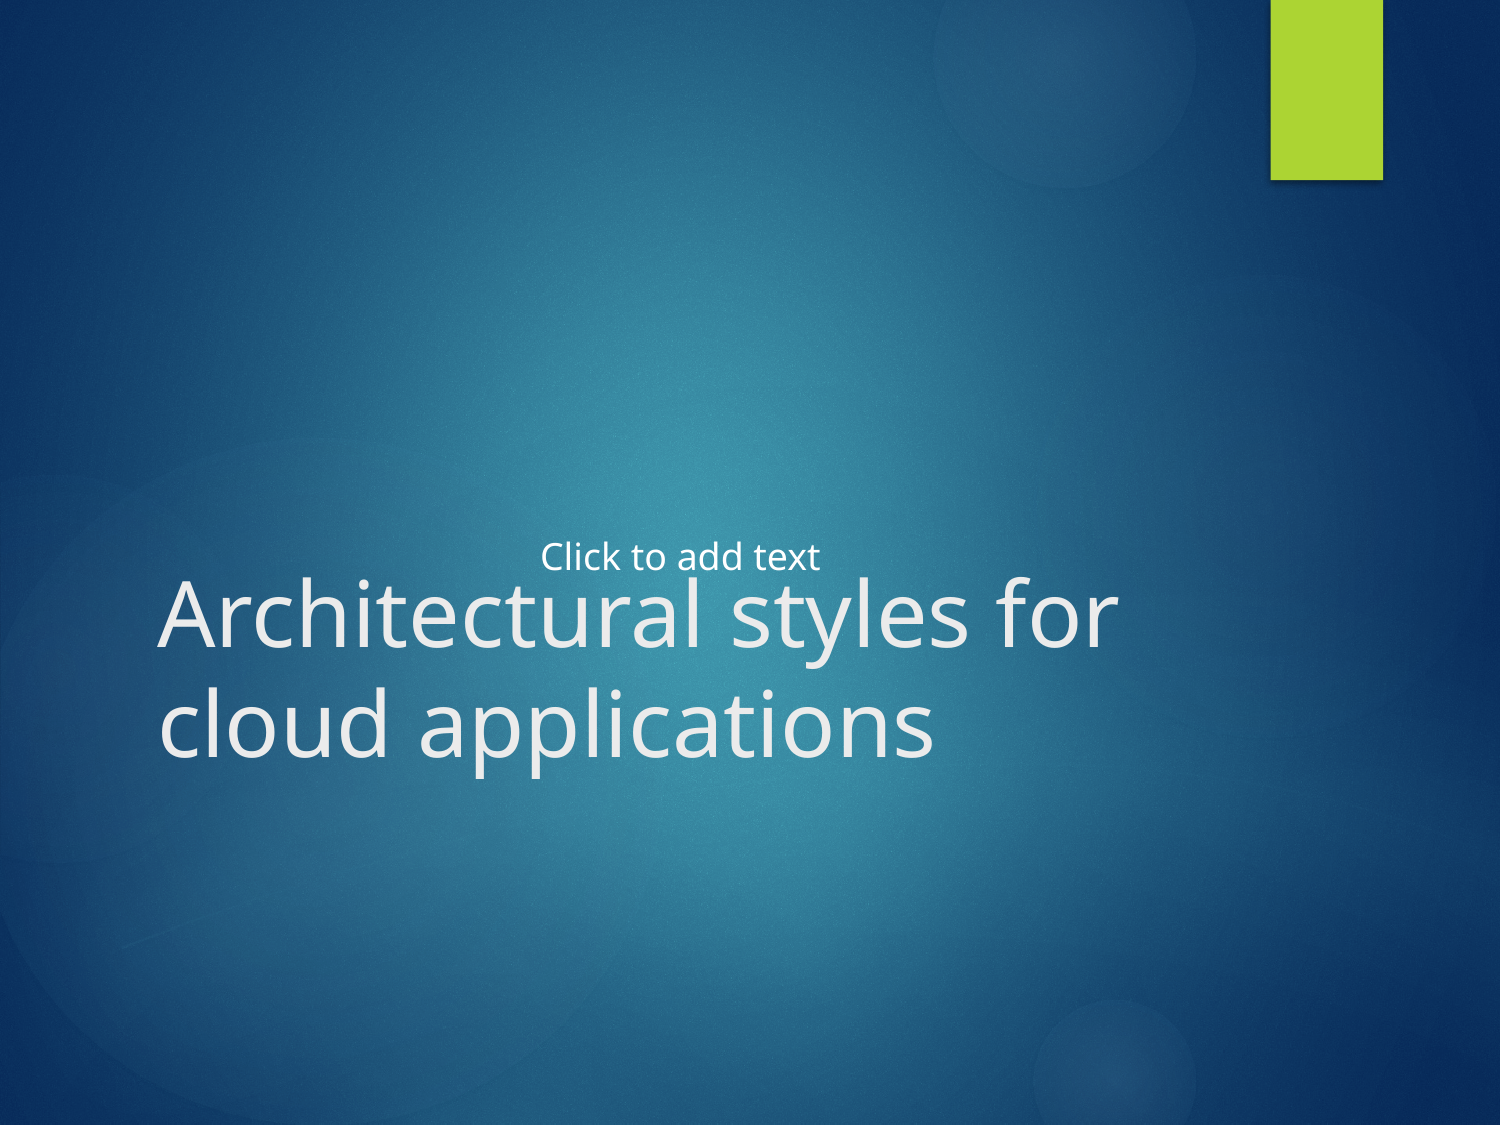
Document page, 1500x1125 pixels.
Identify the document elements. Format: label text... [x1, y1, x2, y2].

text_box Click to add text [524, 524, 975, 585]
title Architectural styles for cloud applications [142, 237, 1229, 784]
